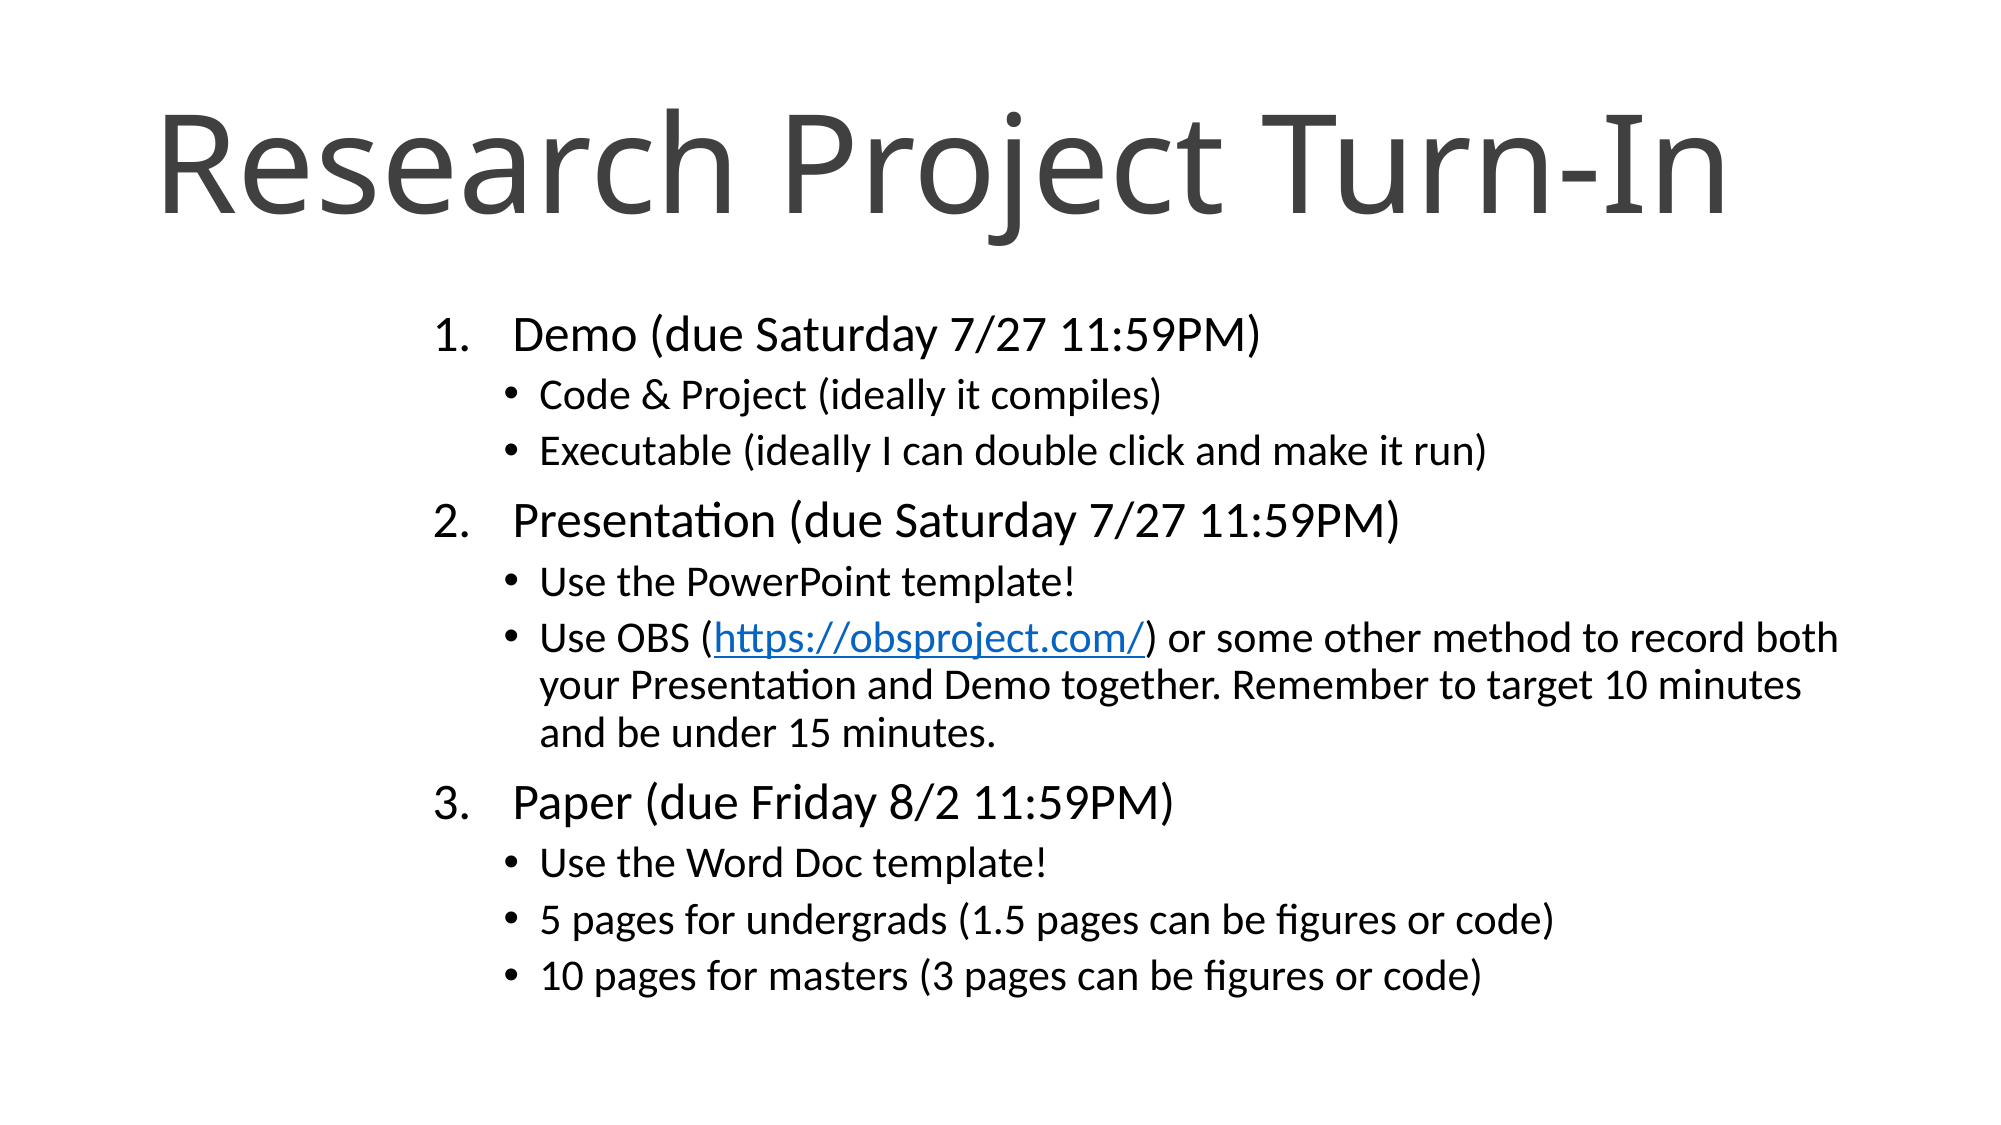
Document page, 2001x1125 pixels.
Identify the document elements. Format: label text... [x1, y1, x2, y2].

list Demo (due Saturday 7/27 11:59PM) Code & Project (ideally it compiles) Executable (ideally I can double click and make it run) Presentation (due Saturday 7/27 11:59PM) Use the PowerPoint template! Use OBS (https://obsproject.com/) or some other method to record both your Presentation and Demo together. Remember to target 10 minutes and be under 15 minutes. Paper (due Friday 8/2 11:59PM) Use the Word Doc template! 5 pages for undergrads (1.5 pages can be figures or code) 10 pages for masters (3 pages can be figures or code) [417, 299, 1863, 1014]
title Research Project Turn-In [137, 59, 1863, 278]
